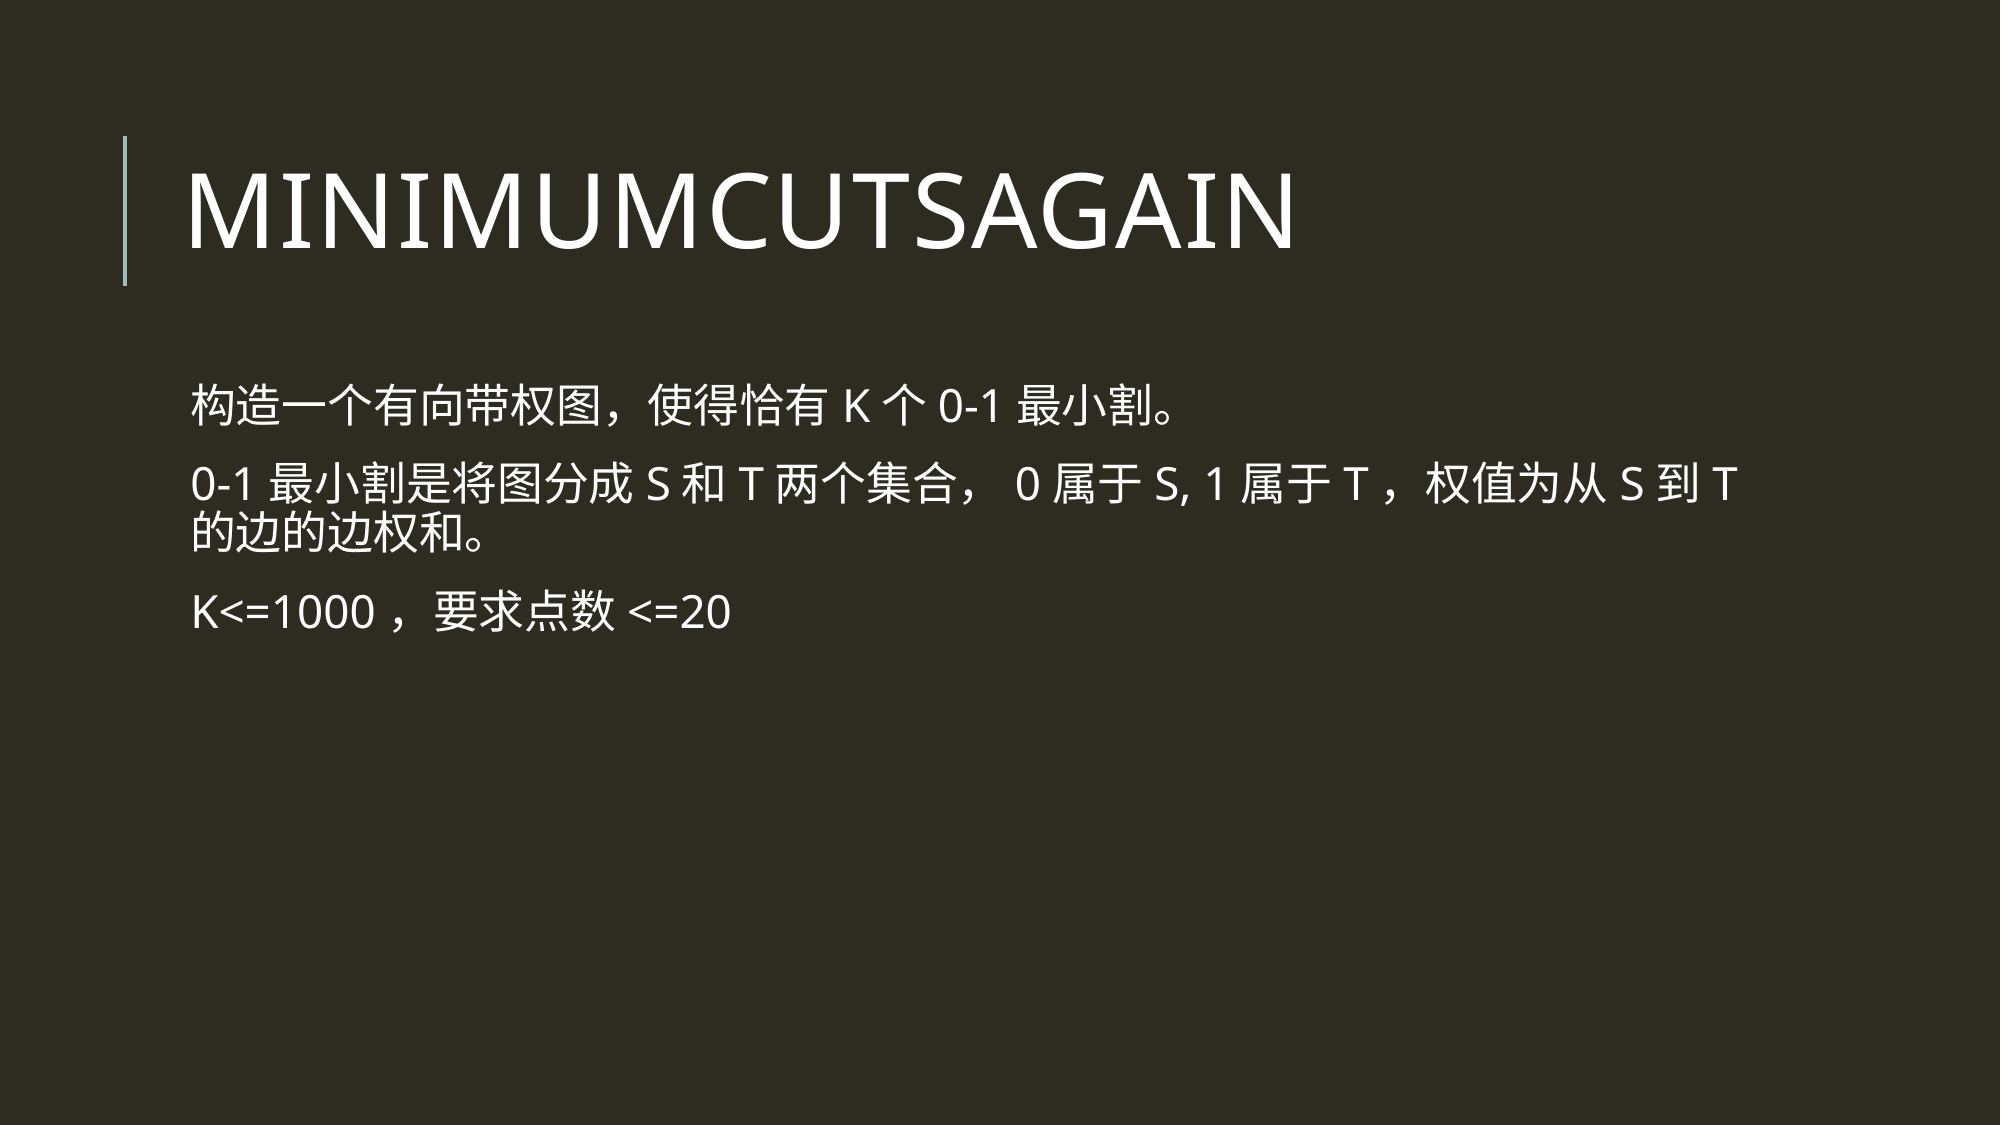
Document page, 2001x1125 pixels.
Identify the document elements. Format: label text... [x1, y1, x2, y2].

list 构造一个有向带权图，使得恰有K个0-1最小割。 0-1最小割是将图分成S和T两个集合，0属于S, 1属于T，权值为从S到T的边的边权和。 K<=1000，要求点数<=20 [168, 375, 1763, 1035]
title MinimumCutsAgain [168, 96, 1763, 342]
